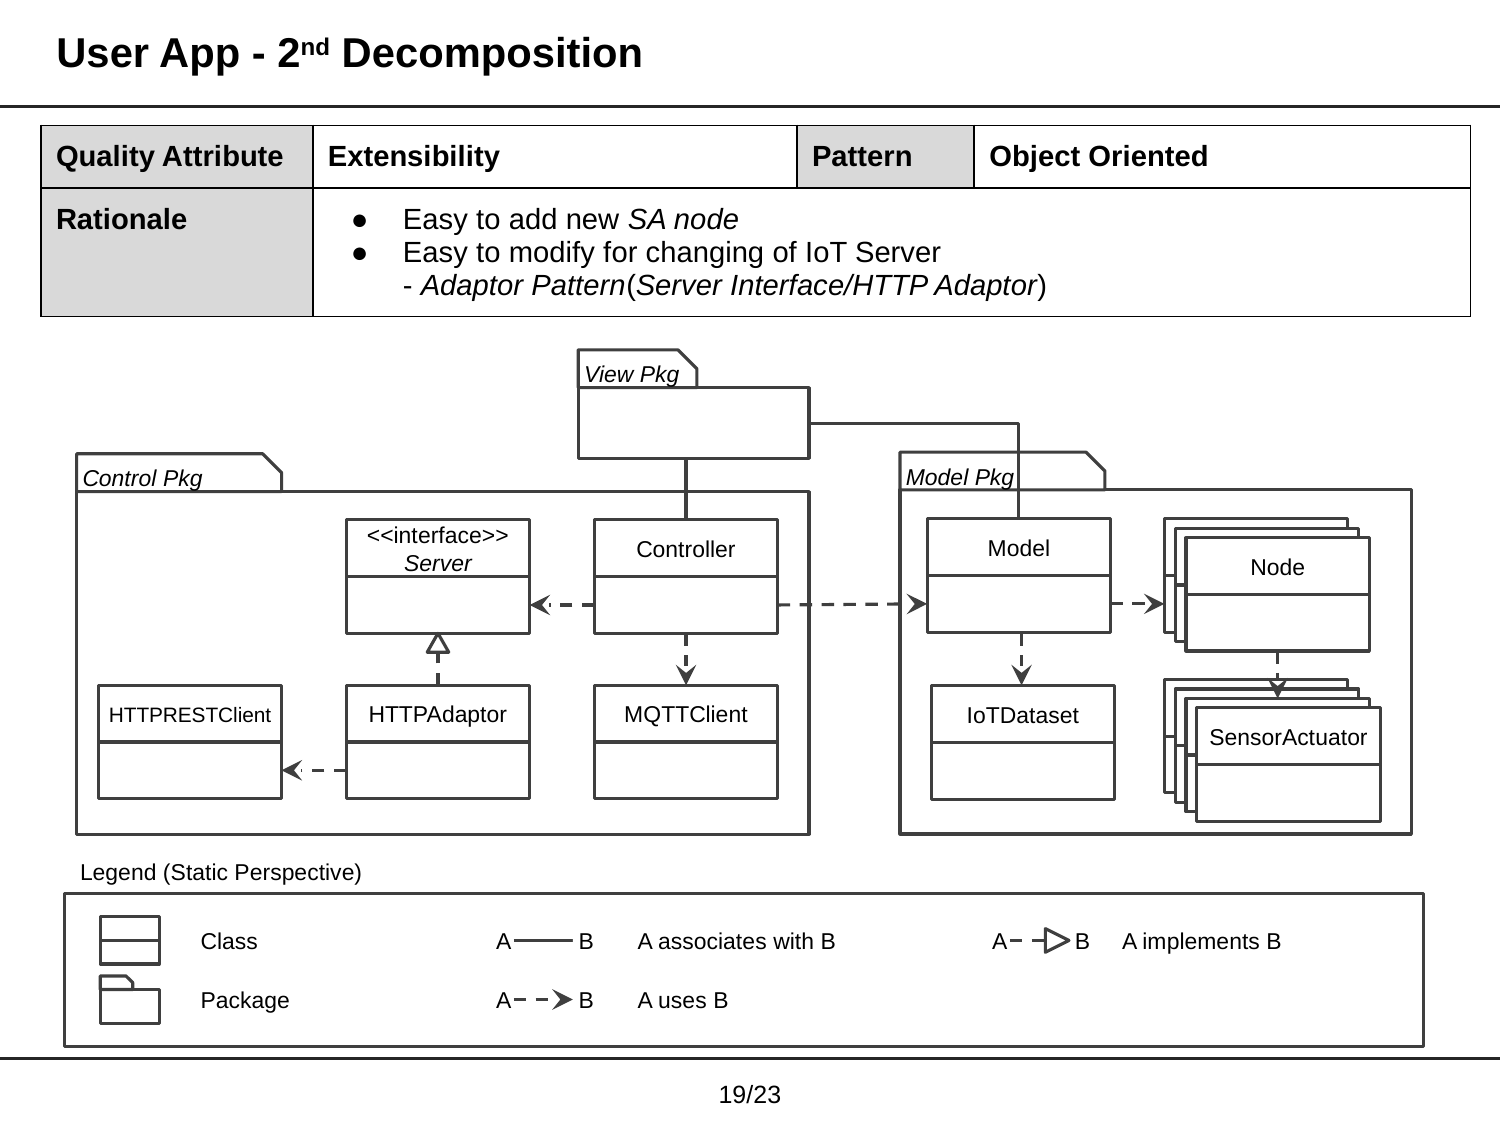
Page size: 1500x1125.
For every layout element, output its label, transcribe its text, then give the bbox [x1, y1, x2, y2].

text_box [900, 489, 1412, 835]
table_header Extensibility [314, 126, 796, 187]
text_box [1164, 736, 1175, 793]
text_box A [490, 916, 514, 965]
text_box HTTPRESTClient [98, 685, 282, 741]
text_box [1186, 594, 1370, 652]
text_box [1196, 764, 1381, 822]
text_box Model Pkg [1024, 452, 1105, 490]
text_box SensorActuator [1186, 698, 1370, 755]
text_box [927, 575, 1111, 633]
table_header Quality Attribute [42, 126, 312, 187]
text_box B [1068, 916, 1093, 965]
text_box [100, 916, 160, 965]
text_box View Pkg [578, 349, 697, 388]
table_cell Easy to add new SA node Easy to modify for changing of IoT Server - Adaptor Pattern(Server Interface/HTTP Adaptor) [314, 189, 1470, 316]
text_box B [572, 975, 597, 1024]
text_box SensorActuator [1284, 679, 1348, 688]
text_box B [572, 916, 597, 965]
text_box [914, 606, 926, 612]
text_box SANode [1164, 518, 1348, 575]
table_cell Rationale [42, 189, 312, 316]
text_box Controller [594, 519, 778, 576]
text_box [931, 742, 1115, 800]
text_box [1045, 928, 1069, 953]
table_header Object Oriented [975, 126, 1470, 187]
text_box HTTPAdaptor [346, 685, 530, 741]
text_box [64, 893, 1424, 1047]
text_box [346, 576, 530, 634]
text_box Package [194, 975, 361, 1024]
text_box [578, 387, 809, 459]
text_box [594, 741, 778, 799]
text_box [1164, 575, 1175, 633]
text_box Legend (Static Perspective) [64, 850, 561, 893]
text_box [808, 422, 1020, 520]
slide_number 18/23 [692, 1070, 808, 1118]
text_box SensorActuator [1283, 688, 1359, 698]
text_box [100, 975, 160, 1024]
text_box <<interface>> Server [346, 519, 530, 576]
text_box [427, 633, 449, 653]
text_box MQTTClient [594, 685, 778, 741]
text_box [1186, 755, 1196, 812]
text_box Control Pkg [76, 453, 282, 492]
title User App - 2nd Decomposition [41, 14, 1320, 94]
text_box A associates with B [631, 916, 951, 965]
text_box [98, 741, 282, 799]
text_box [594, 576, 778, 634]
text_box [1175, 584, 1186, 642]
text_box SensorActuator [1196, 707, 1381, 764]
text_box A implements B [1116, 916, 1412, 965]
text_box A [490, 975, 514, 1024]
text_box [778, 606, 809, 612]
text_box Model [927, 518, 1111, 575]
text_box A uses B [631, 975, 951, 1024]
text_box [346, 741, 530, 799]
text_box SensorActuator [1175, 688, 1273, 745]
table_header Pattern [798, 126, 973, 187]
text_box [900, 606, 912, 612]
text_box SensorActuator [1164, 679, 1271, 736]
text_box Node [1186, 537, 1370, 594]
text_box Class [194, 916, 361, 965]
text_box [1175, 745, 1186, 803]
text_box IoTDataset [931, 685, 1115, 742]
text_box [76, 491, 809, 835]
text_box A [986, 916, 1010, 965]
text_box SANode [1175, 528, 1359, 584]
